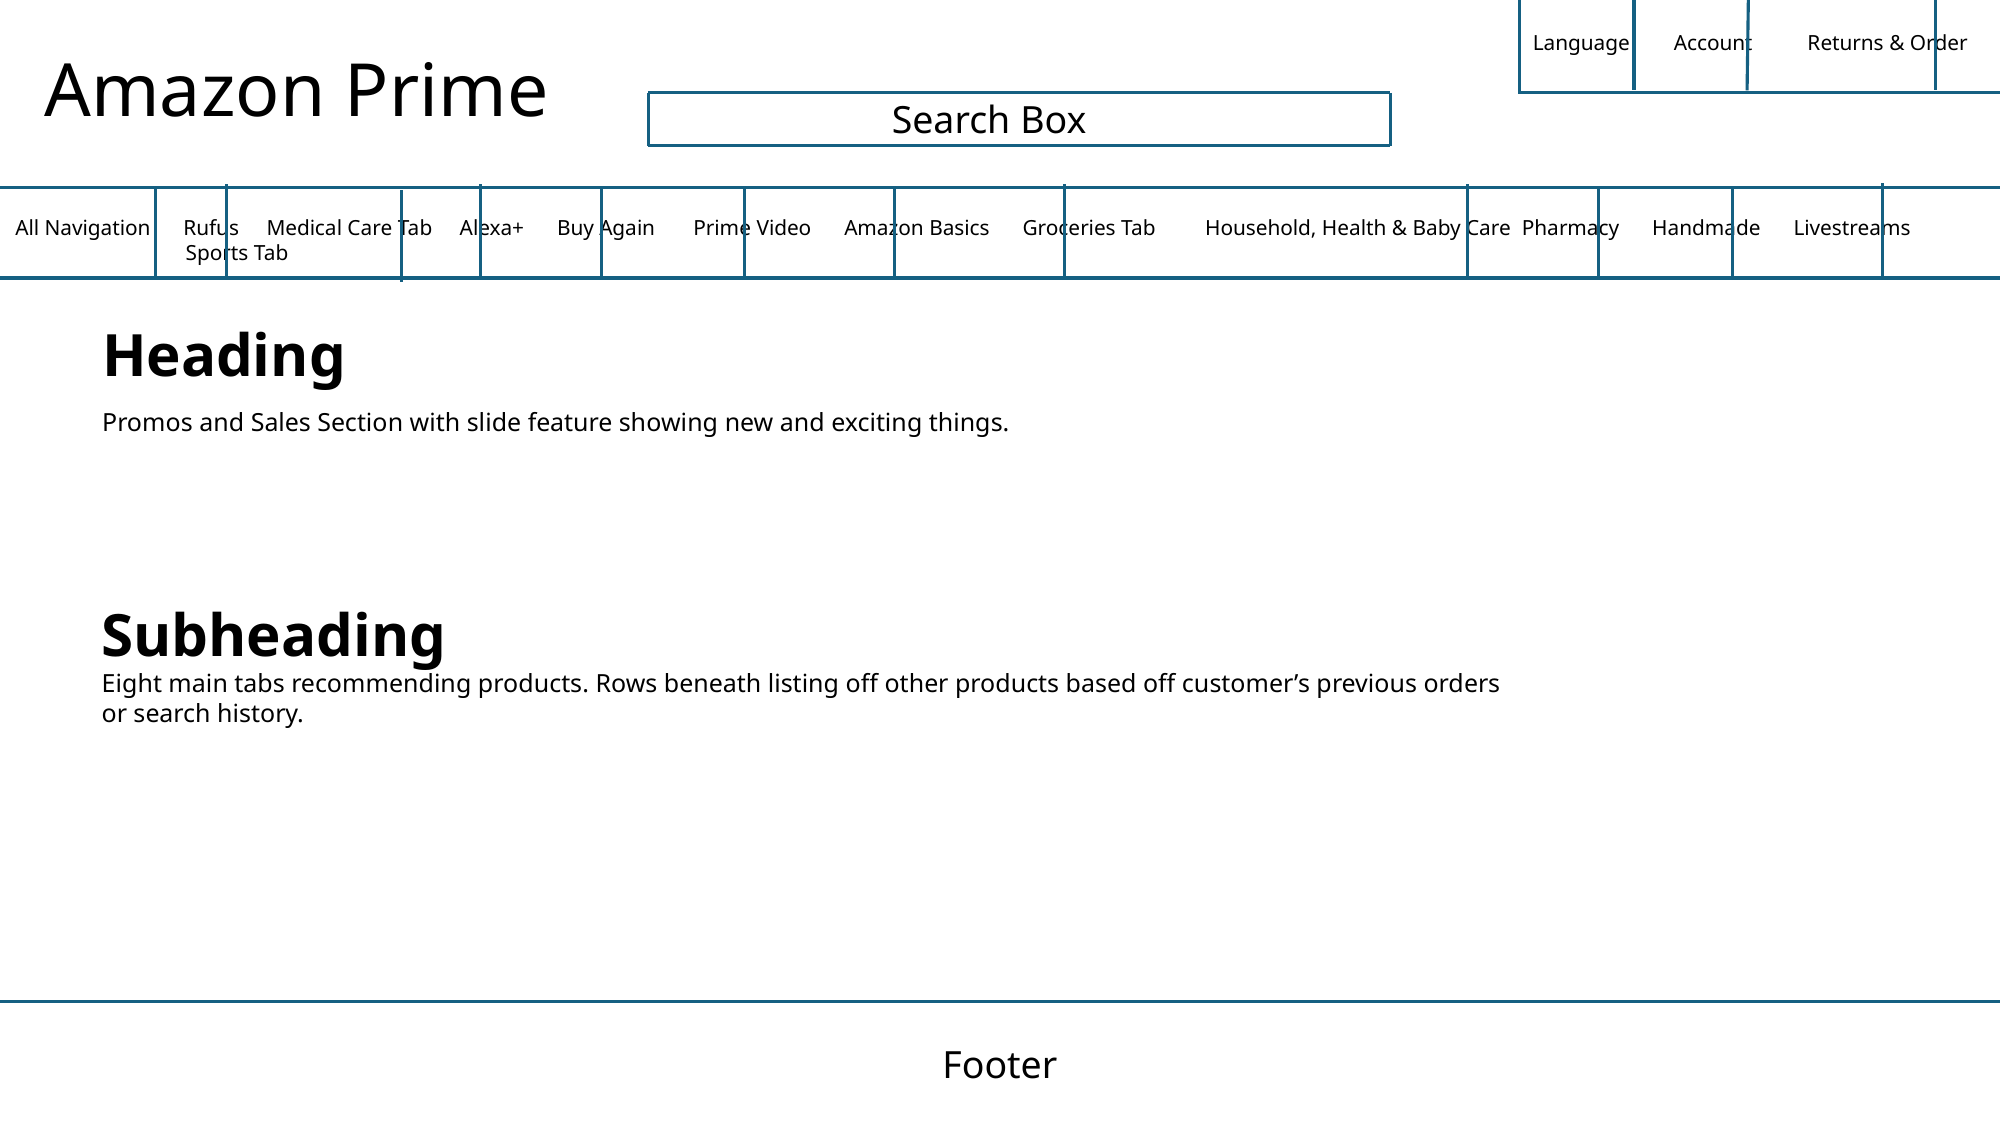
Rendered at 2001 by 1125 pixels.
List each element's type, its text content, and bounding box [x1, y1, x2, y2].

text_box All Navigation Rufus Medical Care Tab Alexa+ Buy Again Prime Video Amazon Basics Groceries Tab Household, Health & Baby Care Pharmacy Handmade Livestreams Sports Tab [1734, 207, 1881, 272]
text_box All Navigation Rufus Medical Care Tab Alexa+ Buy Again Prime Video Amazon Basics Groceries Tab Household, Health & Baby Care Pharmacy Handmade Livestreams Sports Tab [0, 207, 154, 272]
text_box Language Account Returns & Order Cart [1521, 21, 1632, 62]
text_box All Navigation Rufus Medical Care Tab Alexa+ Buy Again Prime Video Amazon Basics Groceries Tab Household, Health & Baby Care Pharmacy Handmade Livestreams Sports Tab [1600, 207, 1731, 272]
text_box All Navigation Rufus Medical Care Tab Alexa+ Buy Again Prime Video Amazon Basics Groceries Tab Household, Health & Baby Care Pharmacy Handmade Livestreams Sports Tab [403, 207, 479, 272]
text_box Search Box [877, 94, 1291, 145]
text_box Footer [927, 1033, 1073, 1094]
text_box All Navigation Rufus Medical Care Tab Alexa+ Buy Again Prime Video Amazon Basics Groceries Tab Household, Health & Baby Care Pharmacy Handmade Livestreams Sports Tab [1469, 207, 1597, 272]
text_box All Navigation Rufus Medical Care Tab Alexa+ Buy Again Prime Video Amazon Basics Groceries Tab Household, Health & Baby Care Pharmacy Handmade Livestreams Sports Tab [896, 207, 1063, 272]
text_box Language Account Returns & Order Cart [1750, 21, 1934, 62]
text_box All Navigation Rufus Medical Care Tab Alexa+ Buy Again Prime Video Amazon Basics Groceries Tab Household, Health & Baby Care Pharmacy Handmade Livestreams Sports Tab [482, 207, 600, 272]
text_box All Navigation Rufus Medical Care Tab Alexa+ Buy Again Prime Video Amazon Basics Groceries Tab Household, Health & Baby Care Pharmacy Handmade Livestreams Sports Tab [157, 207, 225, 272]
text_box Subheading Eight main tabs recommending products. Rows beneath listing off other products based off customer’s previous orders or search history. [86, 590, 1549, 736]
title Amazon Prime [29, 21, 571, 164]
text_box All Navigation Rufus Medical Care Tab Alexa+ Buy Again Prime Video Amazon Basics Groceries Tab Household, Health & Baby Care Pharmacy Handmade Livestreams Sports Tab [1066, 207, 1466, 272]
text_box All Navigation Rufus Medical Care Tab Alexa+ Buy Again Prime Video Amazon Basics Groceries Tab Household, Health & Baby Care Pharmacy Handmade Livestreams Sports Tab [228, 207, 400, 272]
list Heading Promos and Sales Section with slide feature showing new and exciting things. [87, 319, 1650, 586]
text_box Language Account Returns & Order Cart [1937, 21, 2000, 62]
text_box All Navigation Rufus Medical Care Tab Alexa+ Buy Again Prime Video Amazon Basics Groceries Tab Household, Health & Baby Care Pharmacy Handmade Livestreams Sports Tab [603, 207, 743, 272]
text_box All Navigation Rufus Medical Care Tab Alexa+ Buy Again Prime Video Amazon Basics Groceries Tab Household, Health & Baby Care Pharmacy Handmade Livestreams Sports Tab [746, 207, 893, 272]
text_box All Navigation Rufus Medical Care Tab Alexa+ Buy Again Prime Video Amazon Basics Groceries Tab Household, Health & Baby Care Pharmacy Handmade Livestreams Sports Tab [1884, 207, 2000, 272]
text_box Language Account Returns & Order Cart [1636, 21, 1746, 62]
